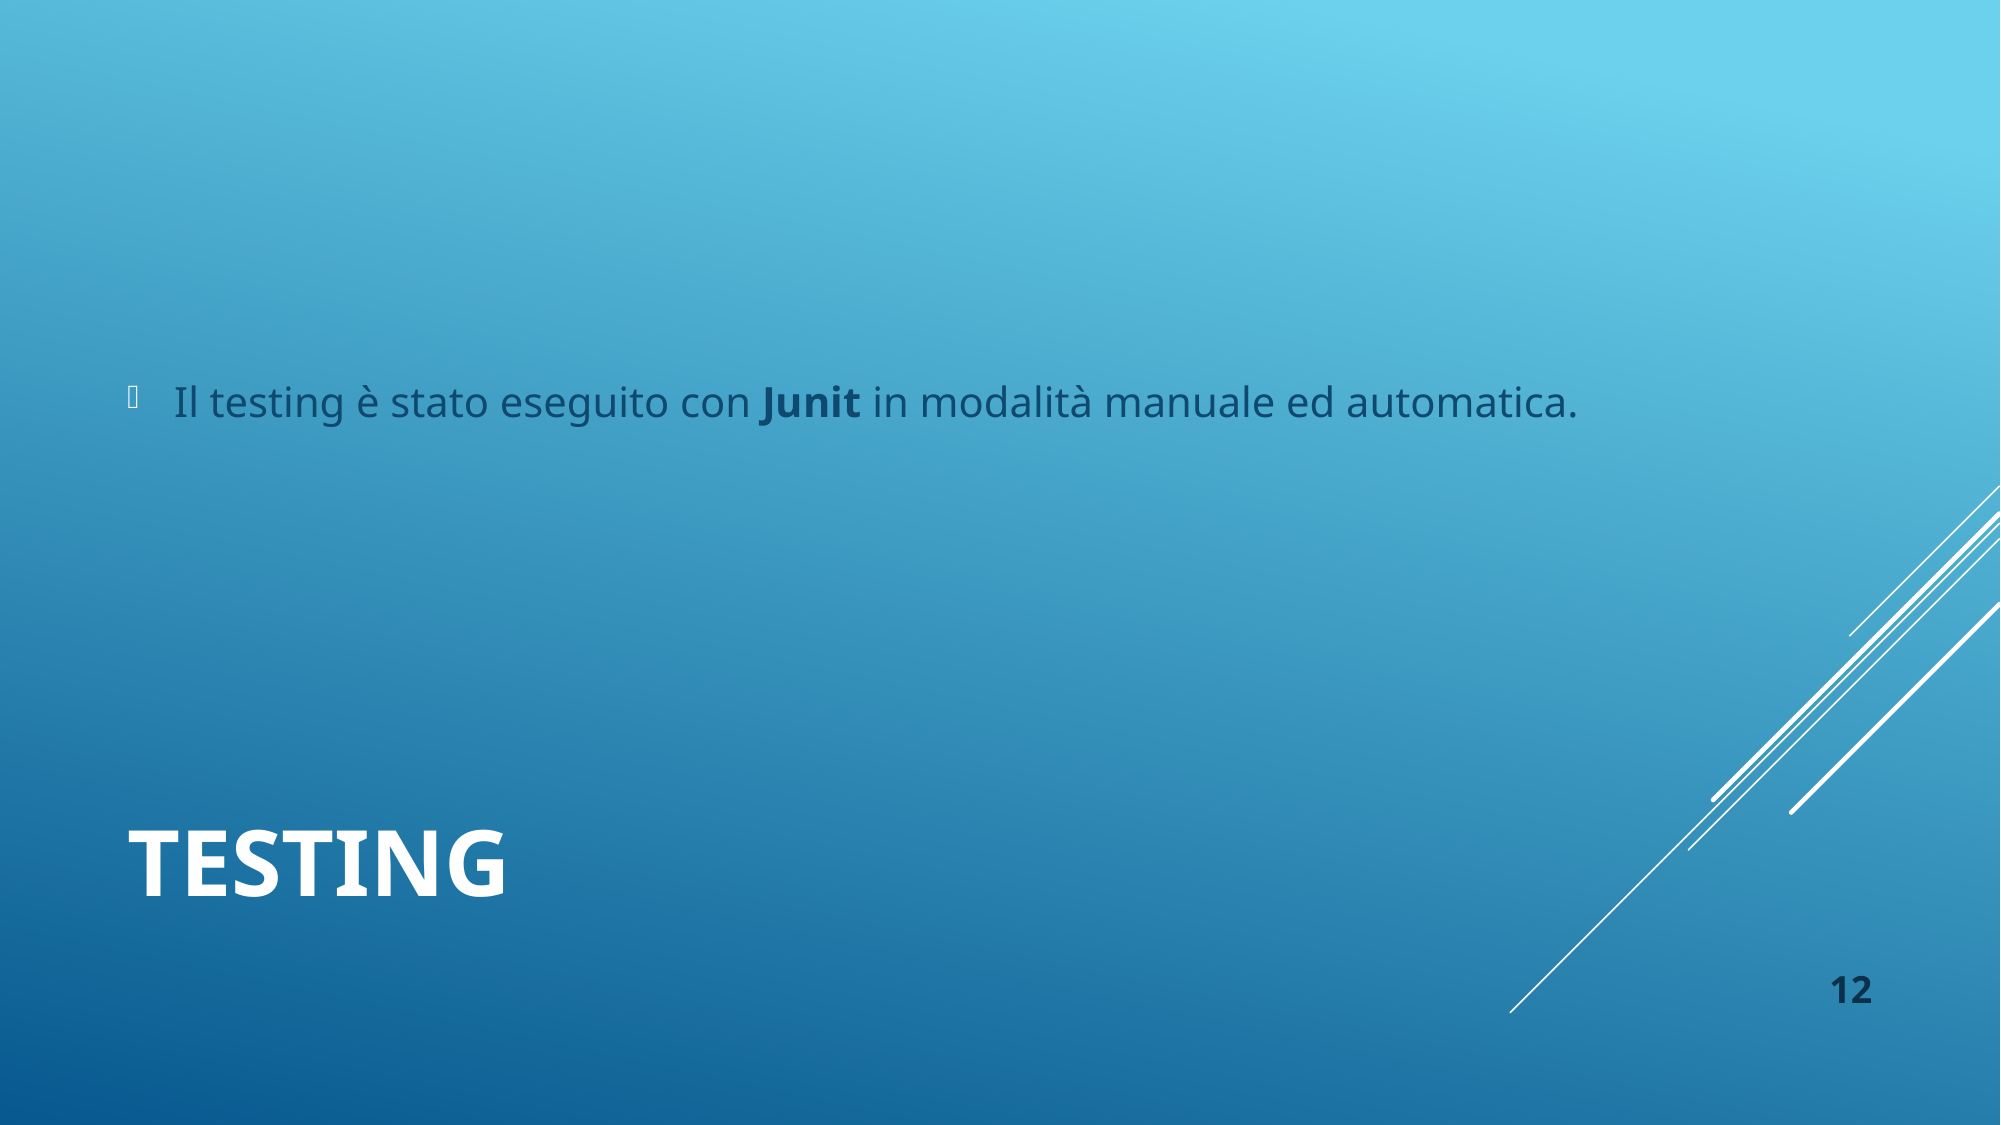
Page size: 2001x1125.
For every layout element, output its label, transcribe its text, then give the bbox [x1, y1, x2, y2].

title Testing [112, 736, 1513, 984]
slide_number 12 [1700, 915, 1888, 1025]
list Il testing è stato eseguito con Junit in modalità manuale ed automatica. [112, 112, 1682, 706]
